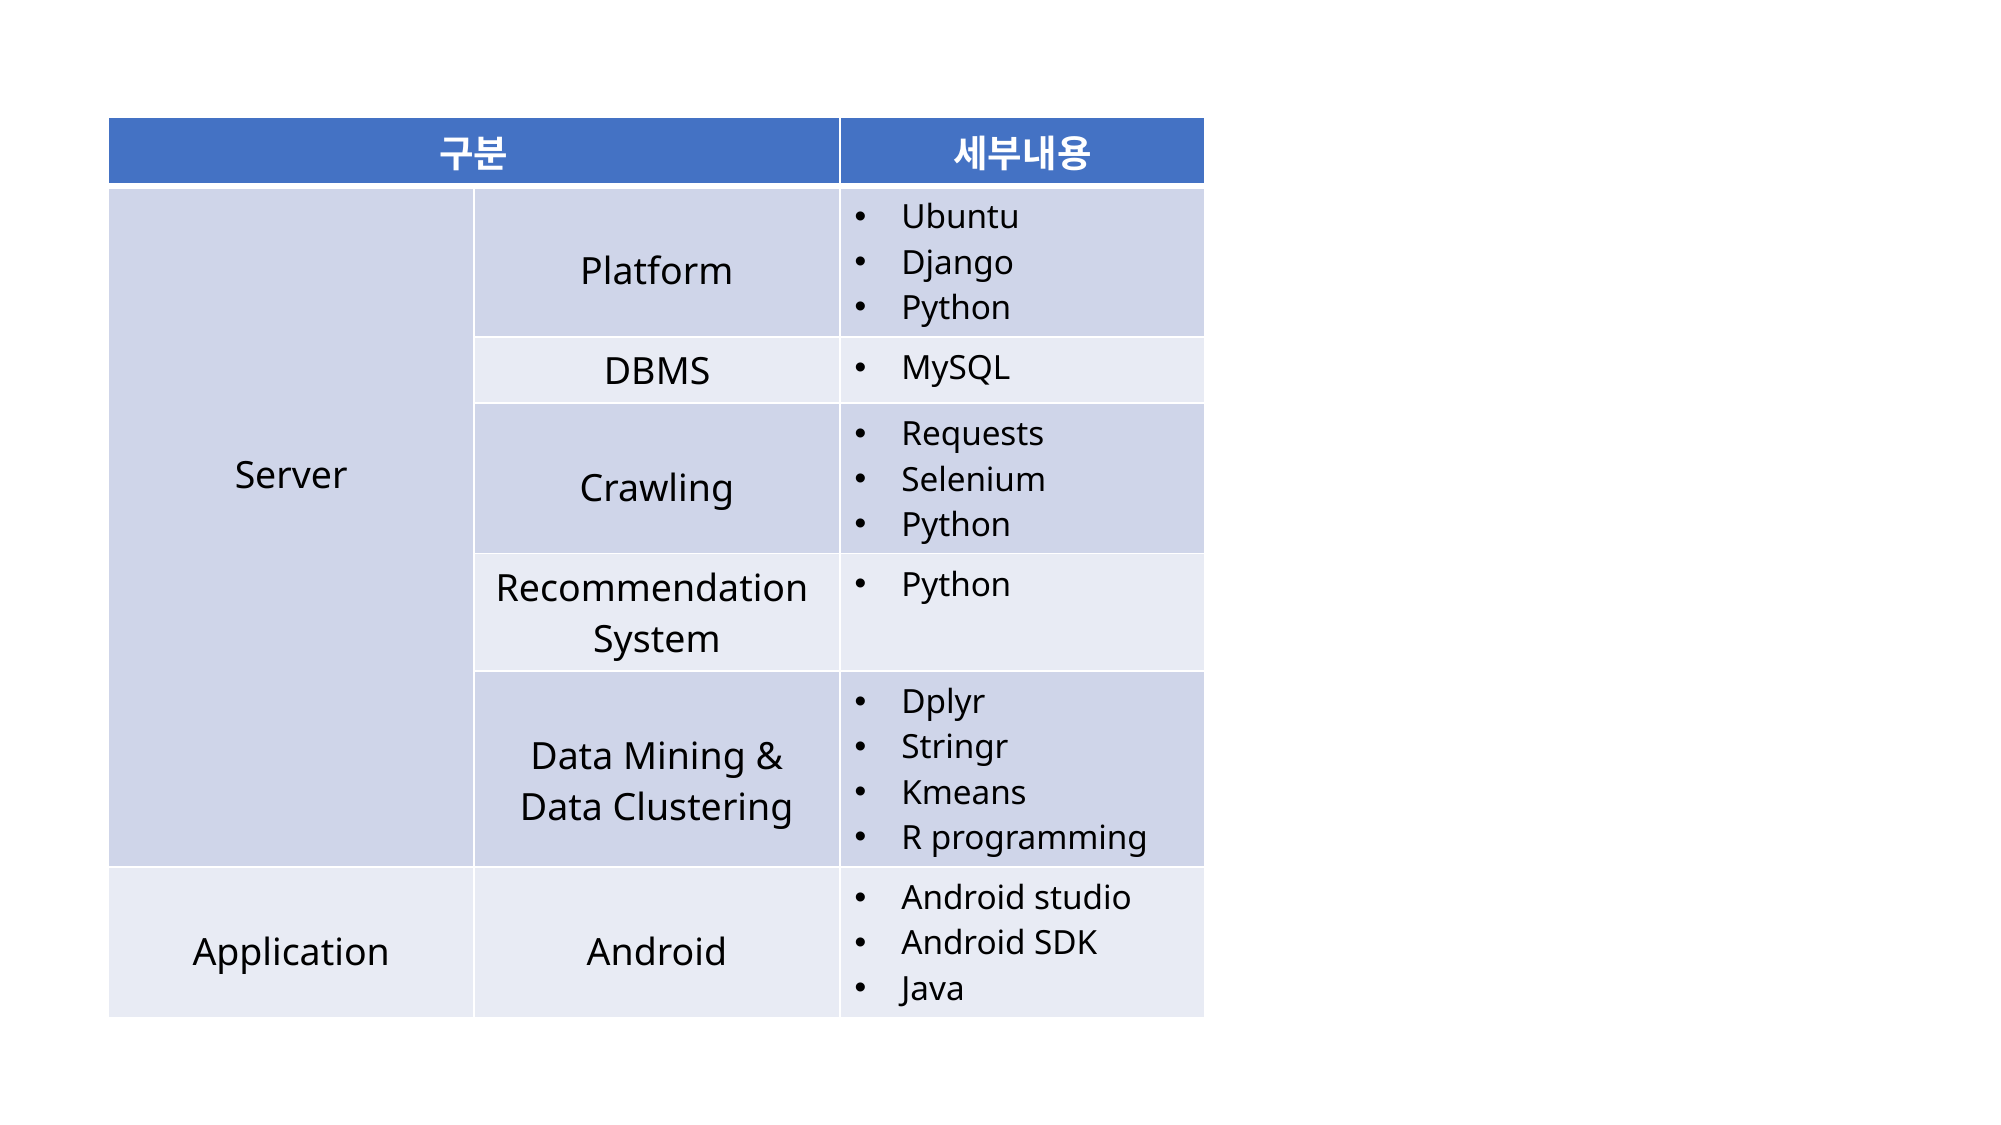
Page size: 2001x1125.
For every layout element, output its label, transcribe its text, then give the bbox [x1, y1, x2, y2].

table_cell Recommendation System [475, 554, 839, 670]
table_cell Ubuntu Django Python [841, 189, 1204, 336]
table_header 구분 [109, 118, 839, 183]
table_cell Dplyr Stringr Kmeans R programming [841, 672, 1204, 866]
table_cell Android [475, 868, 839, 1017]
table_cell Android studio Android SDK Java [841, 868, 1204, 1017]
table_cell MySQL [841, 338, 1204, 402]
table_cell Requests Selenium Python [841, 404, 1204, 553]
table_cell Python [841, 554, 1204, 670]
table_cell Server [109, 189, 473, 866]
table_cell Application [109, 868, 473, 1017]
table_cell DBMS [475, 338, 839, 402]
table_cell Data Mining & Data Clustering [475, 672, 839, 866]
table_header 세부내용 [841, 118, 1204, 183]
table_cell Platform [475, 189, 839, 336]
table_cell Crawling [475, 404, 839, 553]
